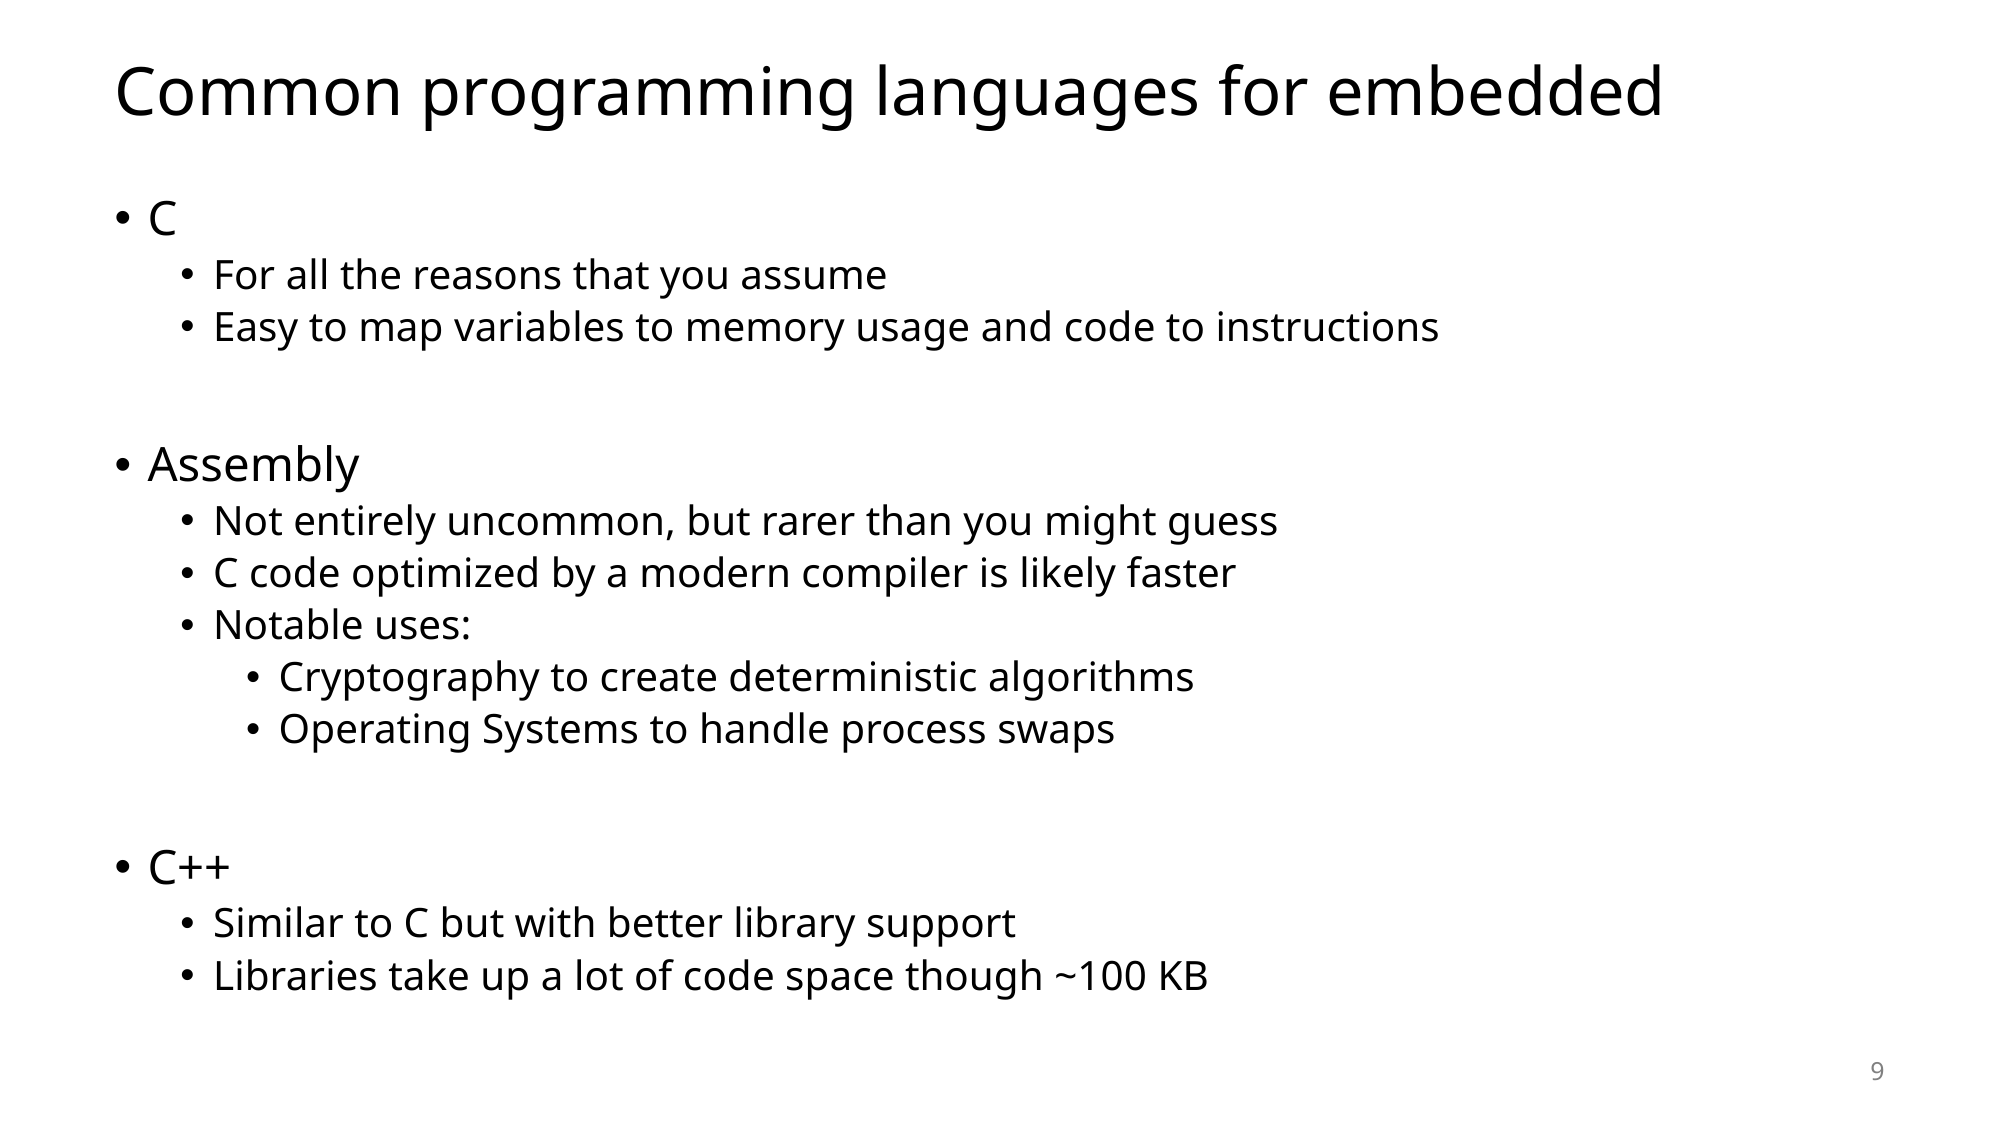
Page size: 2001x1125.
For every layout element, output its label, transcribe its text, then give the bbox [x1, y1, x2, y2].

list C For all the reasons that you assume Easy to map variables to memory usage and code to instructions Assembly Not entirely uncommon, but rarer than you might guess C code optimized by a modern compiler is likely faster Notable uses: Cryptography to create deterministic algorithms Operating Systems to handle process swaps C++ Similar to C but with better library support Libraries take up a lot of code space though ~100 KB [99, 187, 1900, 1013]
slide_number 9 [1749, 1042, 1900, 1103]
title Common programming languages for embedded [99, 37, 1900, 150]
